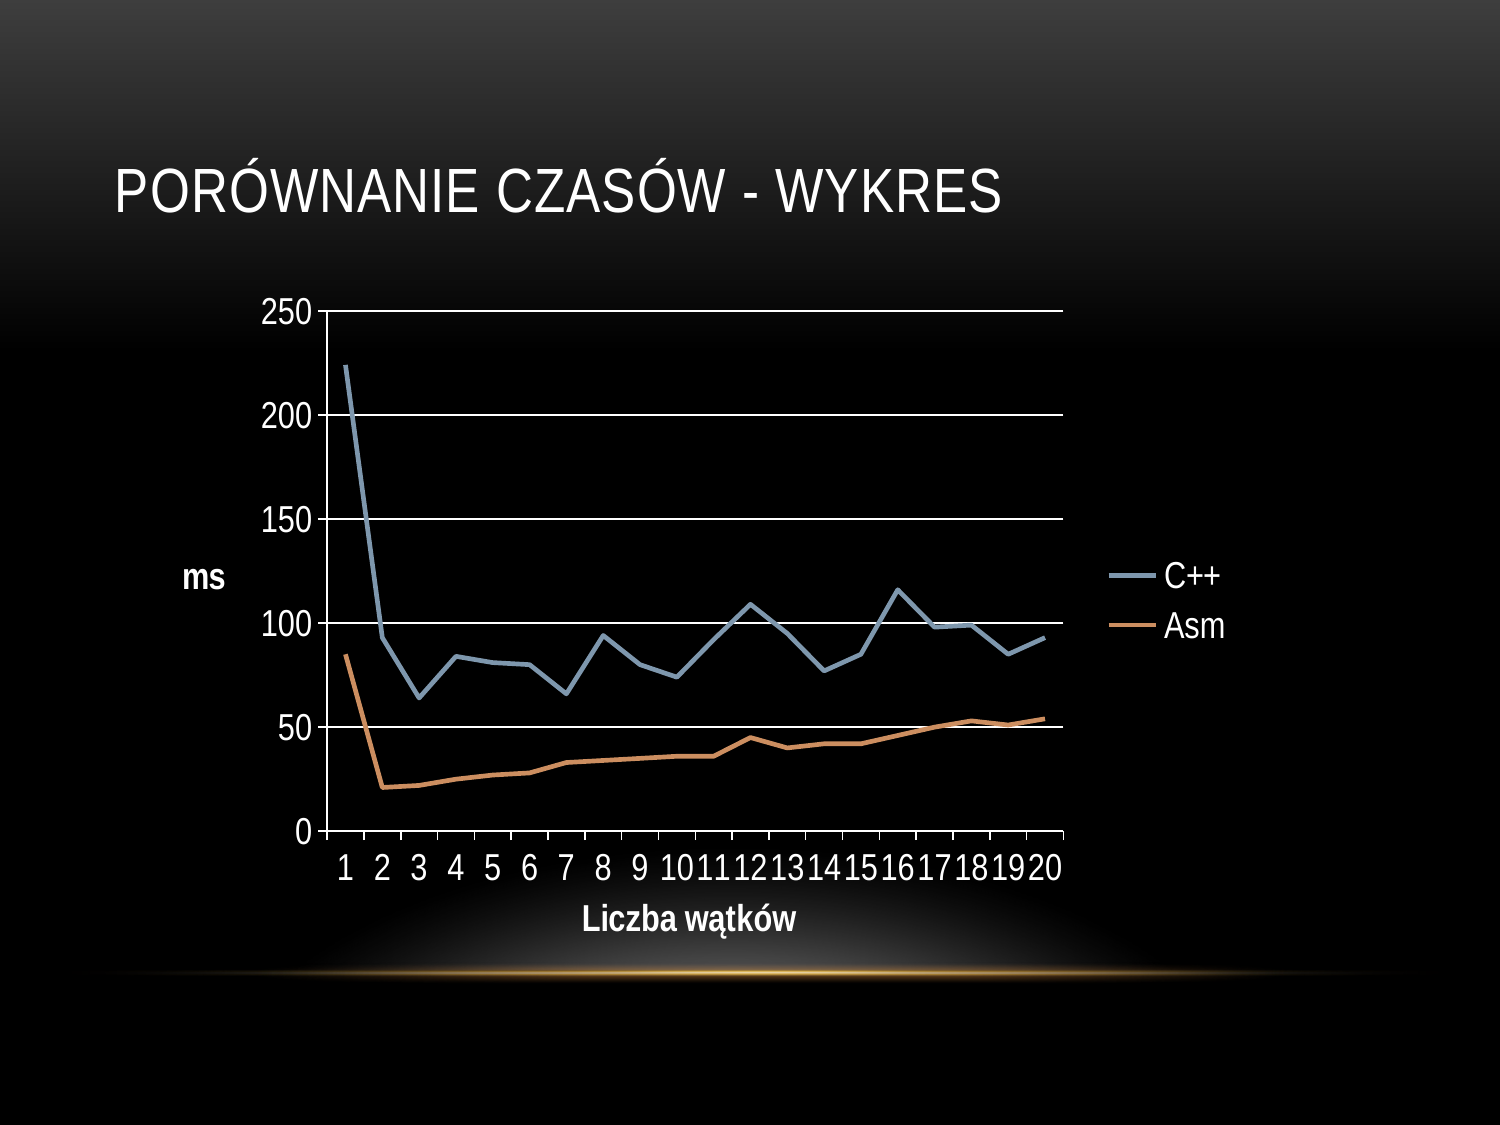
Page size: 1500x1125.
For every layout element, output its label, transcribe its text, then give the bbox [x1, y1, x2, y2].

chart [152, 234, 1251, 967]
picture [0, 0, 1500, 1125]
title Porównanie czasów - wykres [99, 45, 1400, 233]
